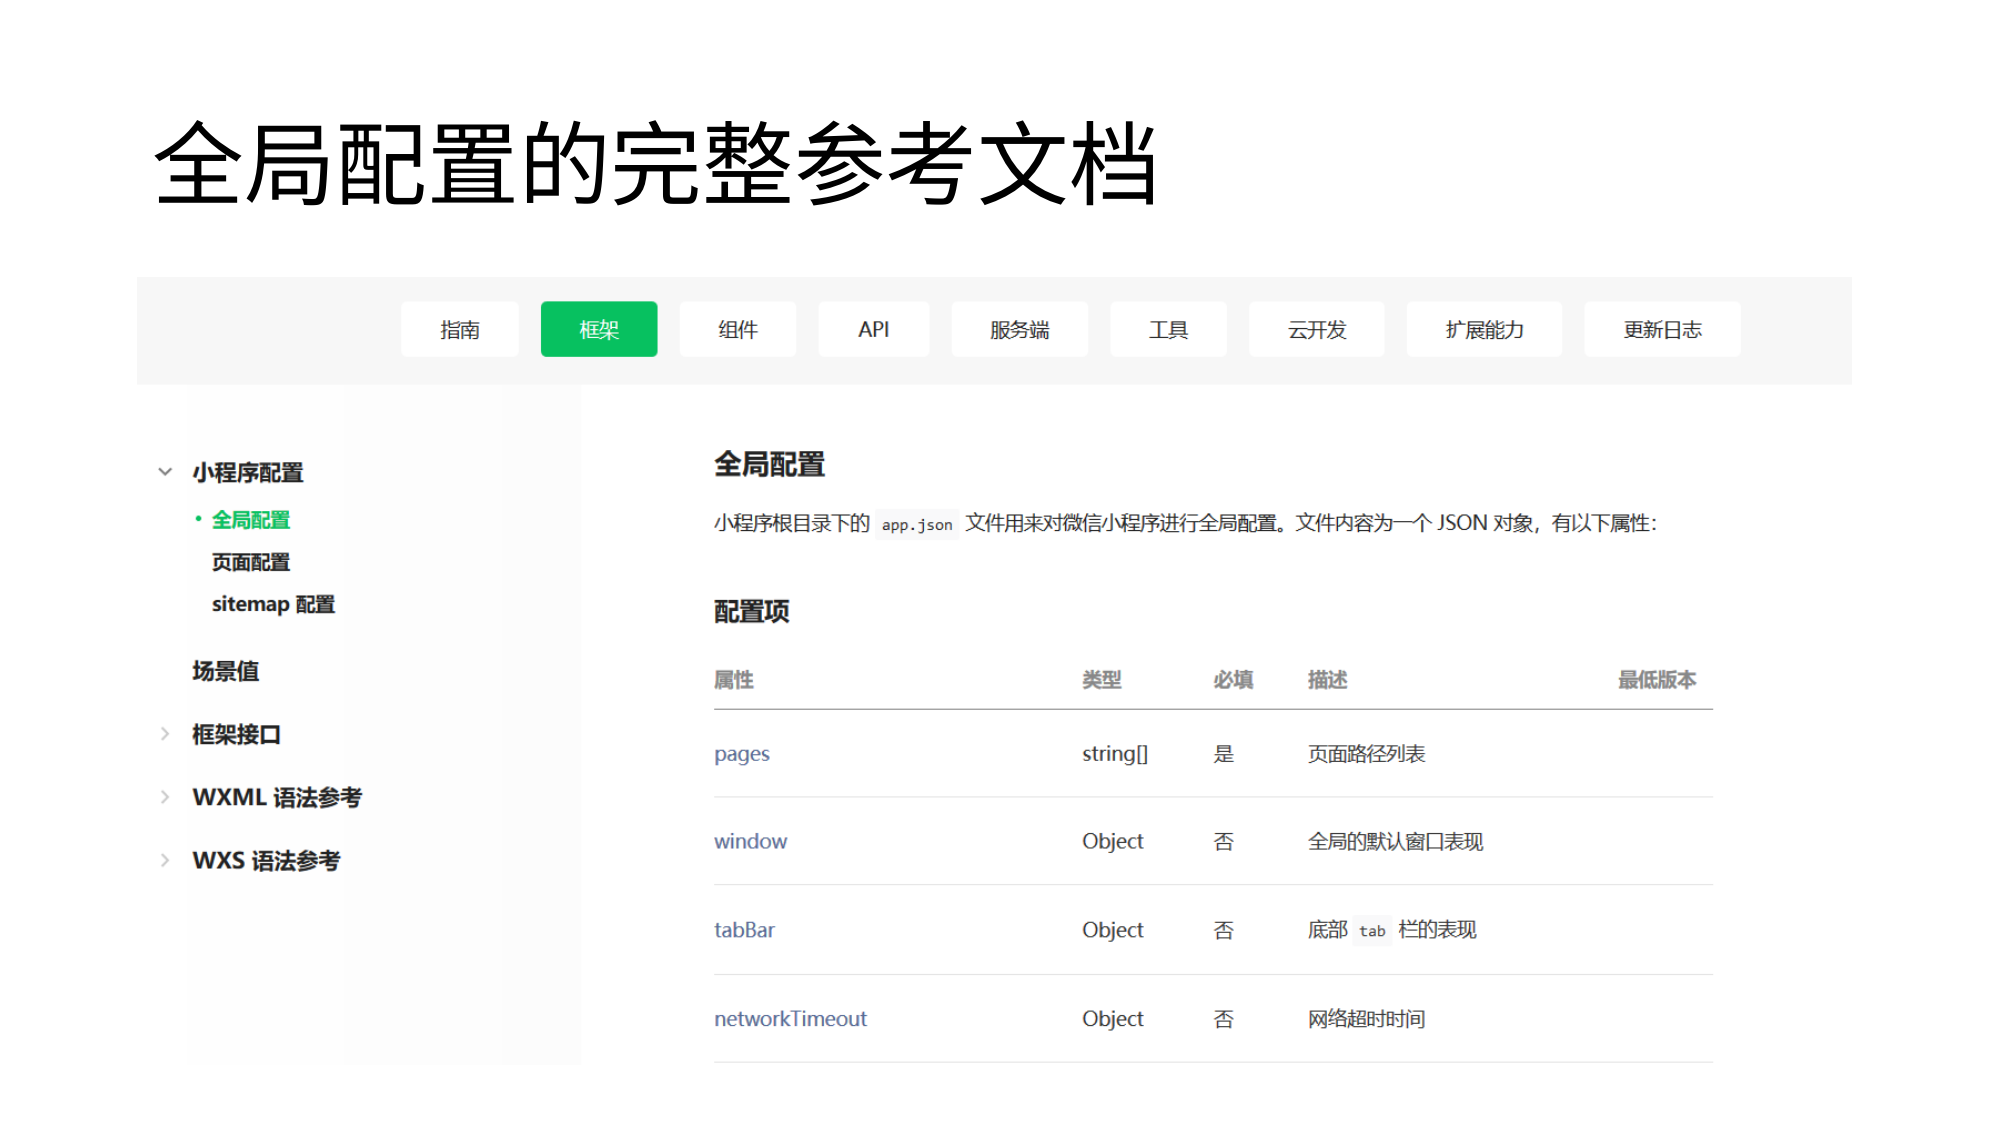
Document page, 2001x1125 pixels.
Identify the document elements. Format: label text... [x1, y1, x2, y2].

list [137, 277, 1852, 1066]
title 全局配置的完整参考文档 [137, 59, 1863, 278]
